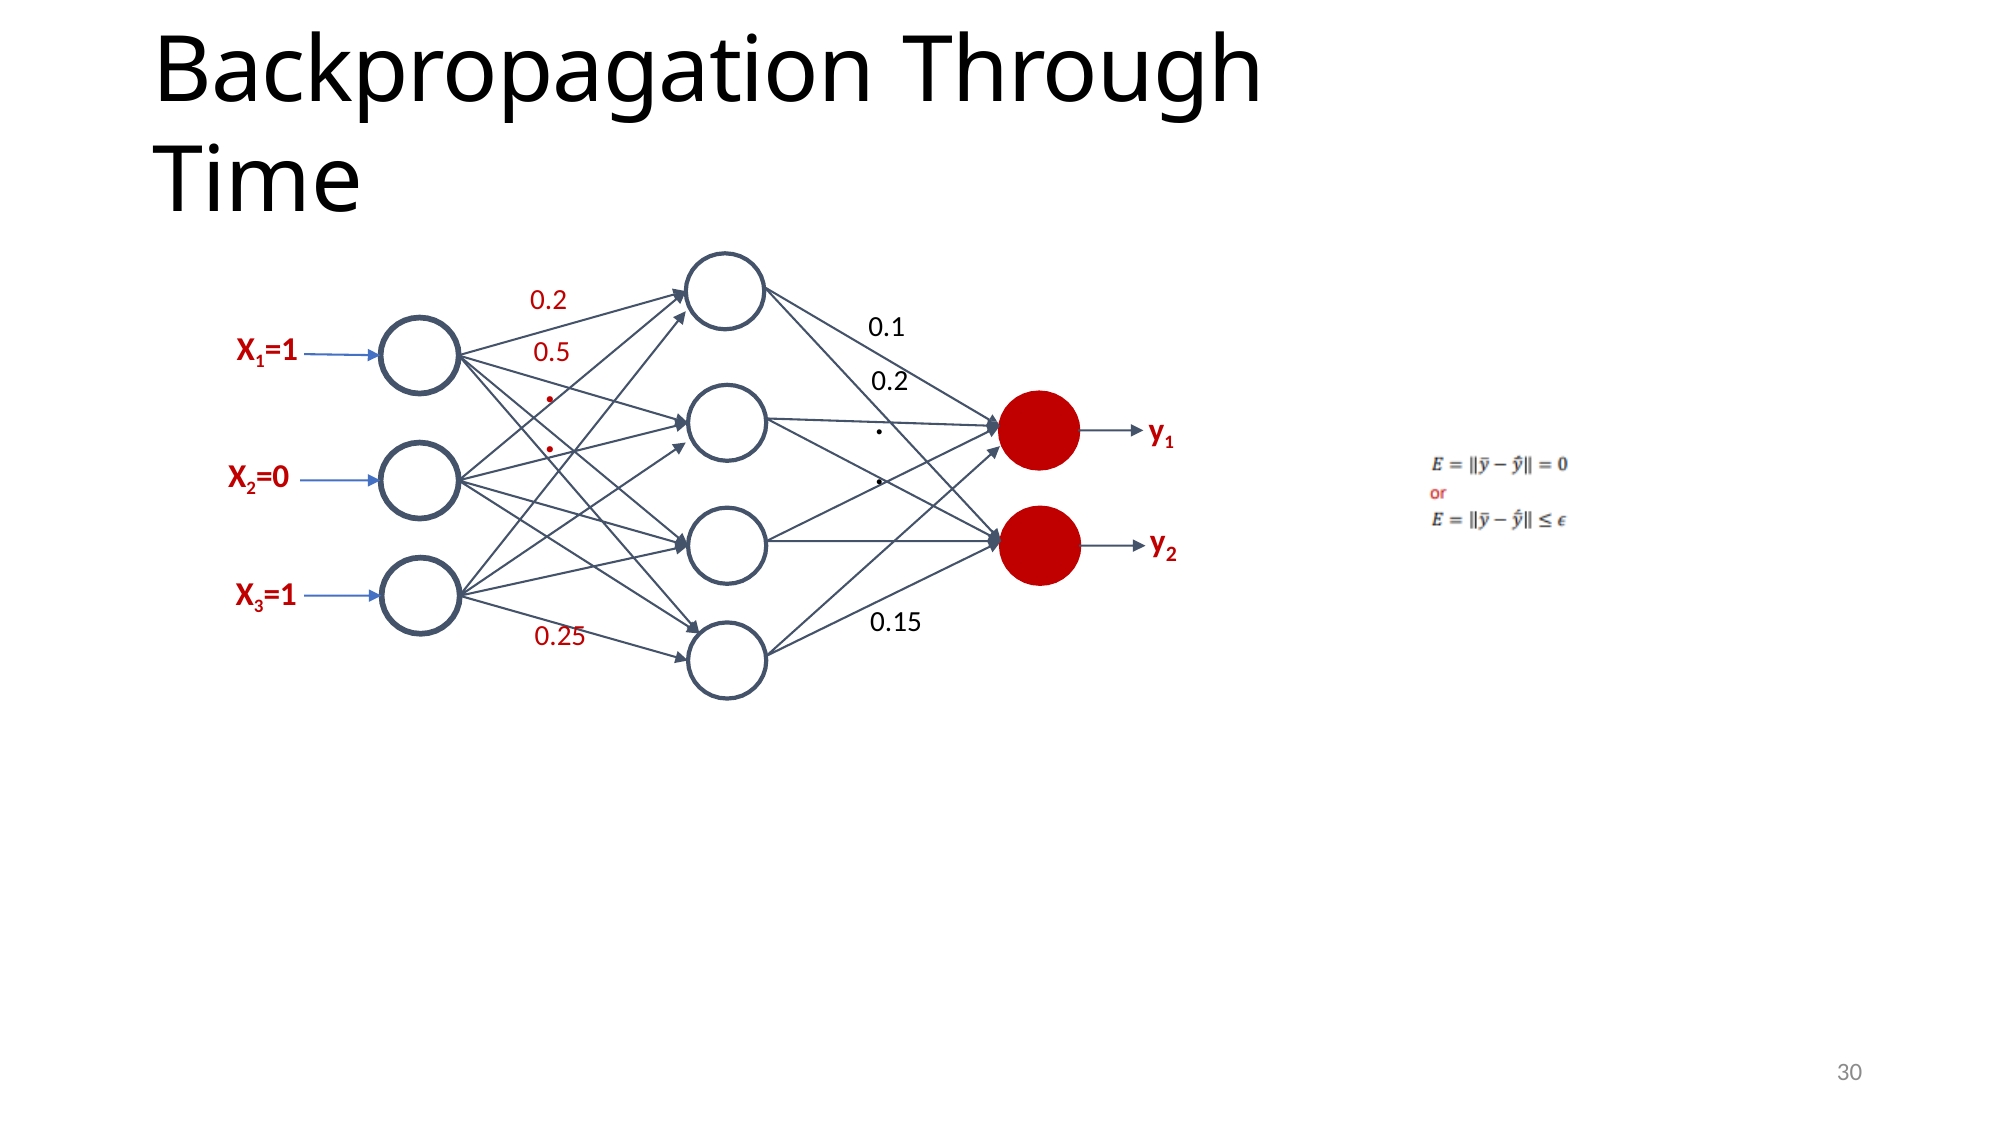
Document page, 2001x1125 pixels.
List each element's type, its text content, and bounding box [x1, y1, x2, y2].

slide_number 30 [1412, 746, 1863, 1125]
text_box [299, 251, 1146, 701]
text_box y1 [1146, 406, 1182, 453]
title Backpropagation Through Time [150, 7, 1304, 230]
text_box X2=0 [221, 452, 298, 499]
text_box 2 [1163, 536, 1180, 566]
text_box y [1148, 517, 1168, 560]
picture [1411, 442, 1600, 551]
text_box X3=1 [229, 570, 299, 616]
text_box X1=1 [230, 325, 299, 372]
